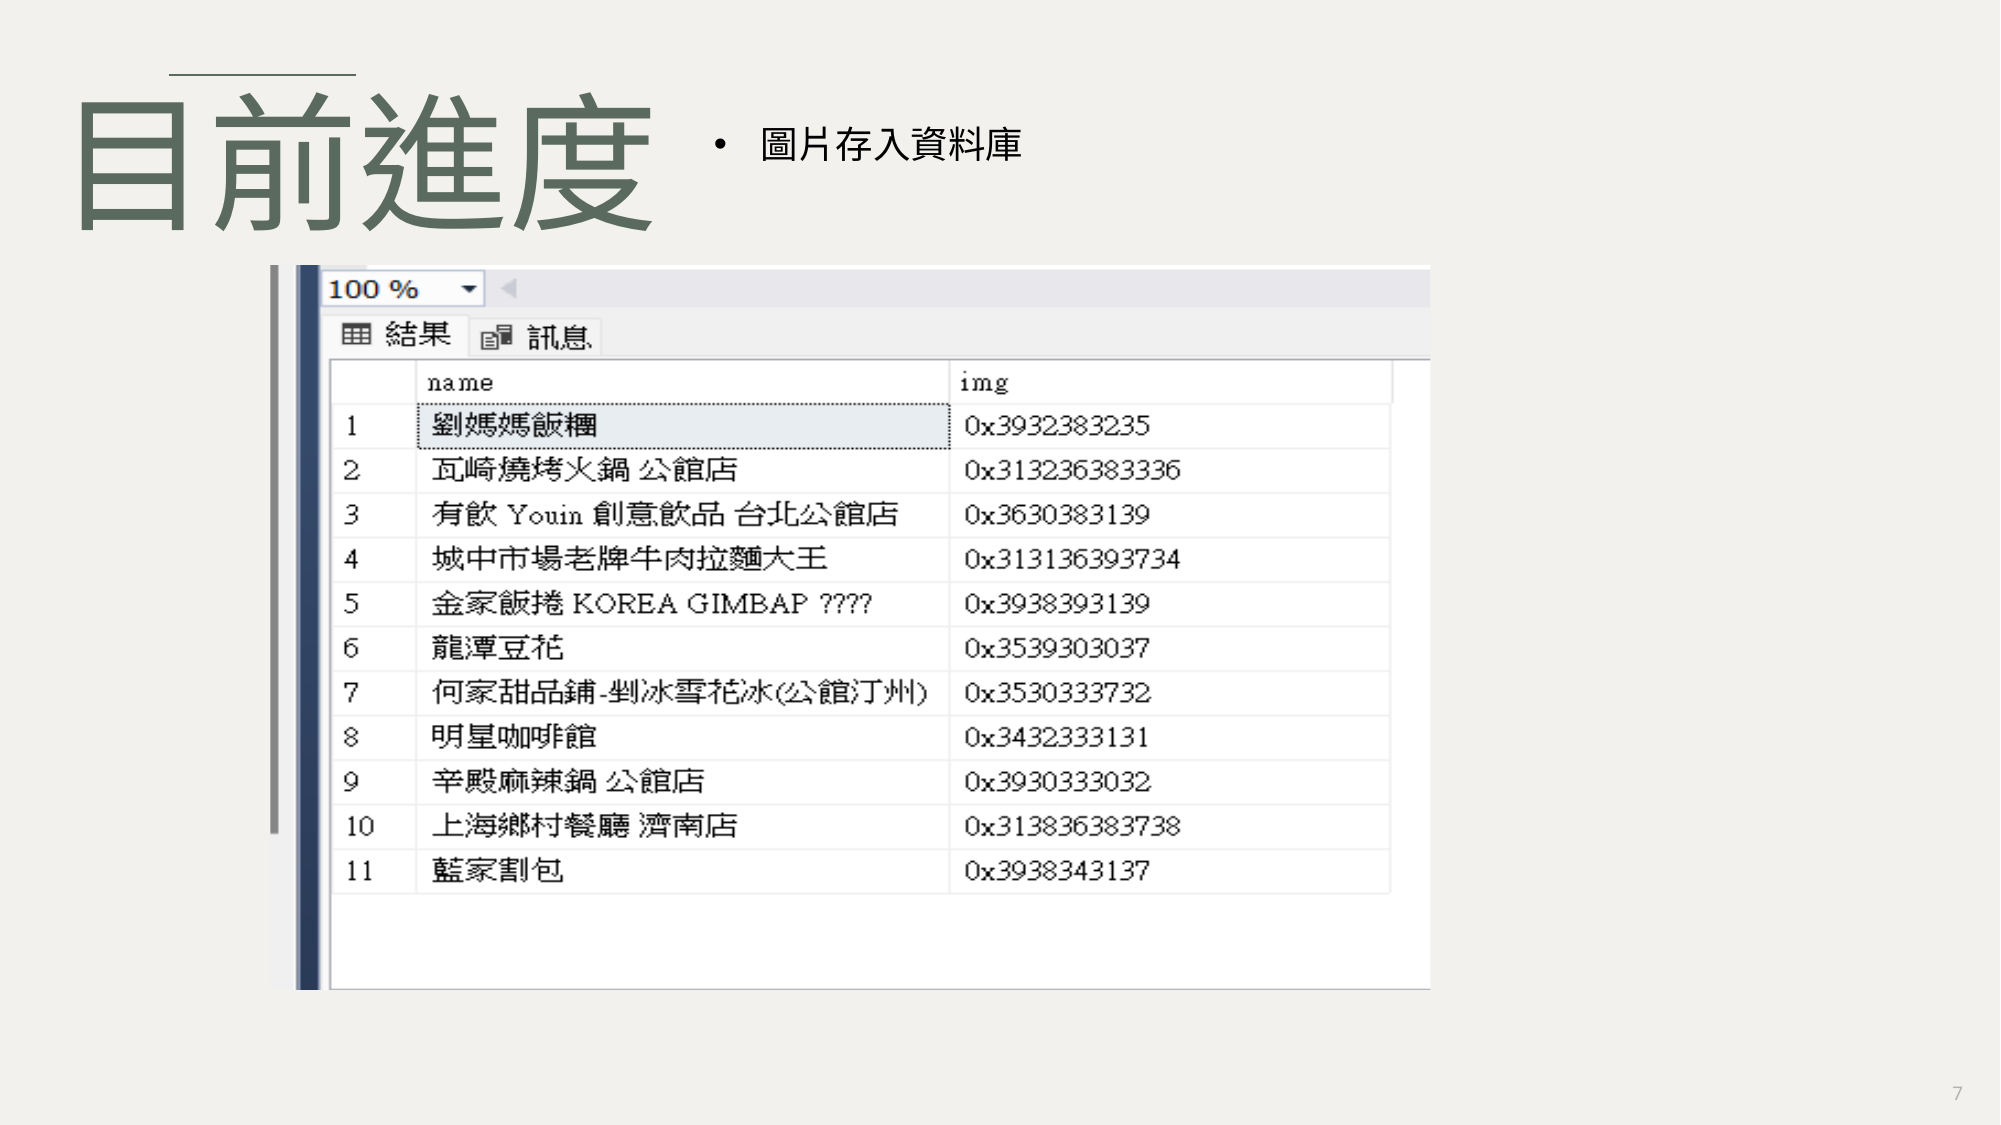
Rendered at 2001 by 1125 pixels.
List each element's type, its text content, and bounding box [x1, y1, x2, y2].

picture [270, 265, 1431, 990]
text_box 圖片存入資料庫 [699, 113, 1039, 174]
slide_number 7 [1528, 1064, 1979, 1124]
title 目前進度 [43, 82, 698, 266]
